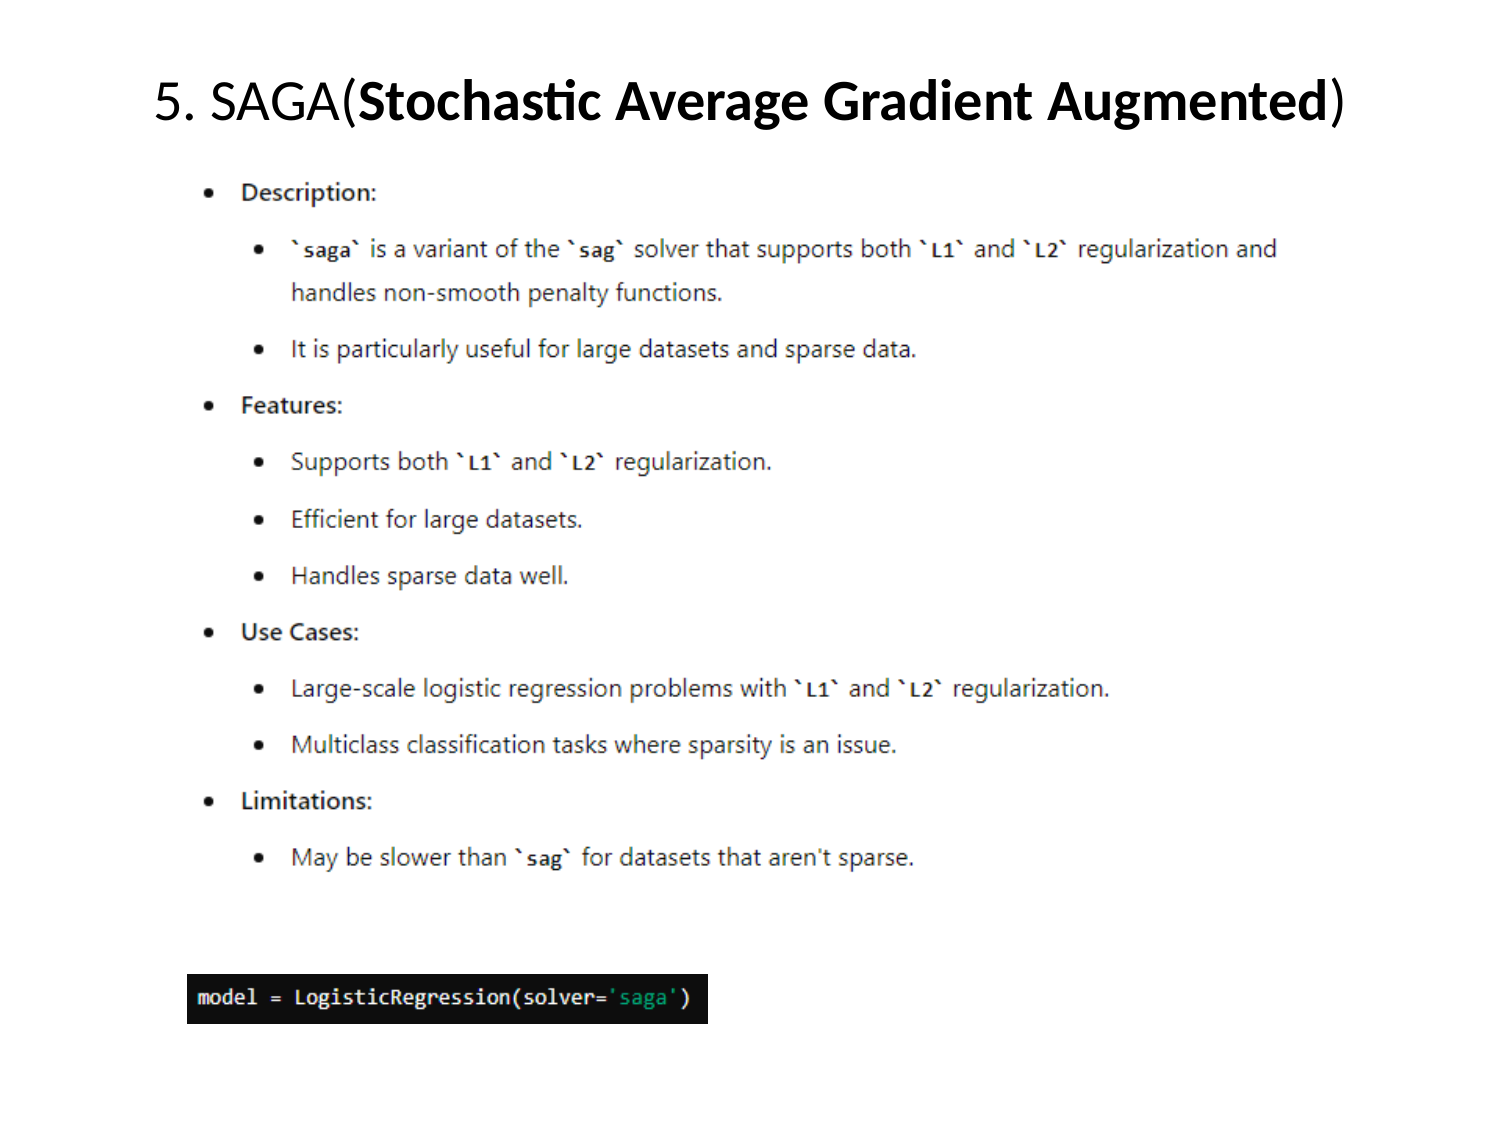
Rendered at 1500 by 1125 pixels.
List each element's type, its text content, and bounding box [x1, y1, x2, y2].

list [187, 162, 1313, 895]
picture [187, 974, 709, 1024]
title 5. SAGA(Stochastic Average Gradient Augmented) [75, 45, 1425, 150]
